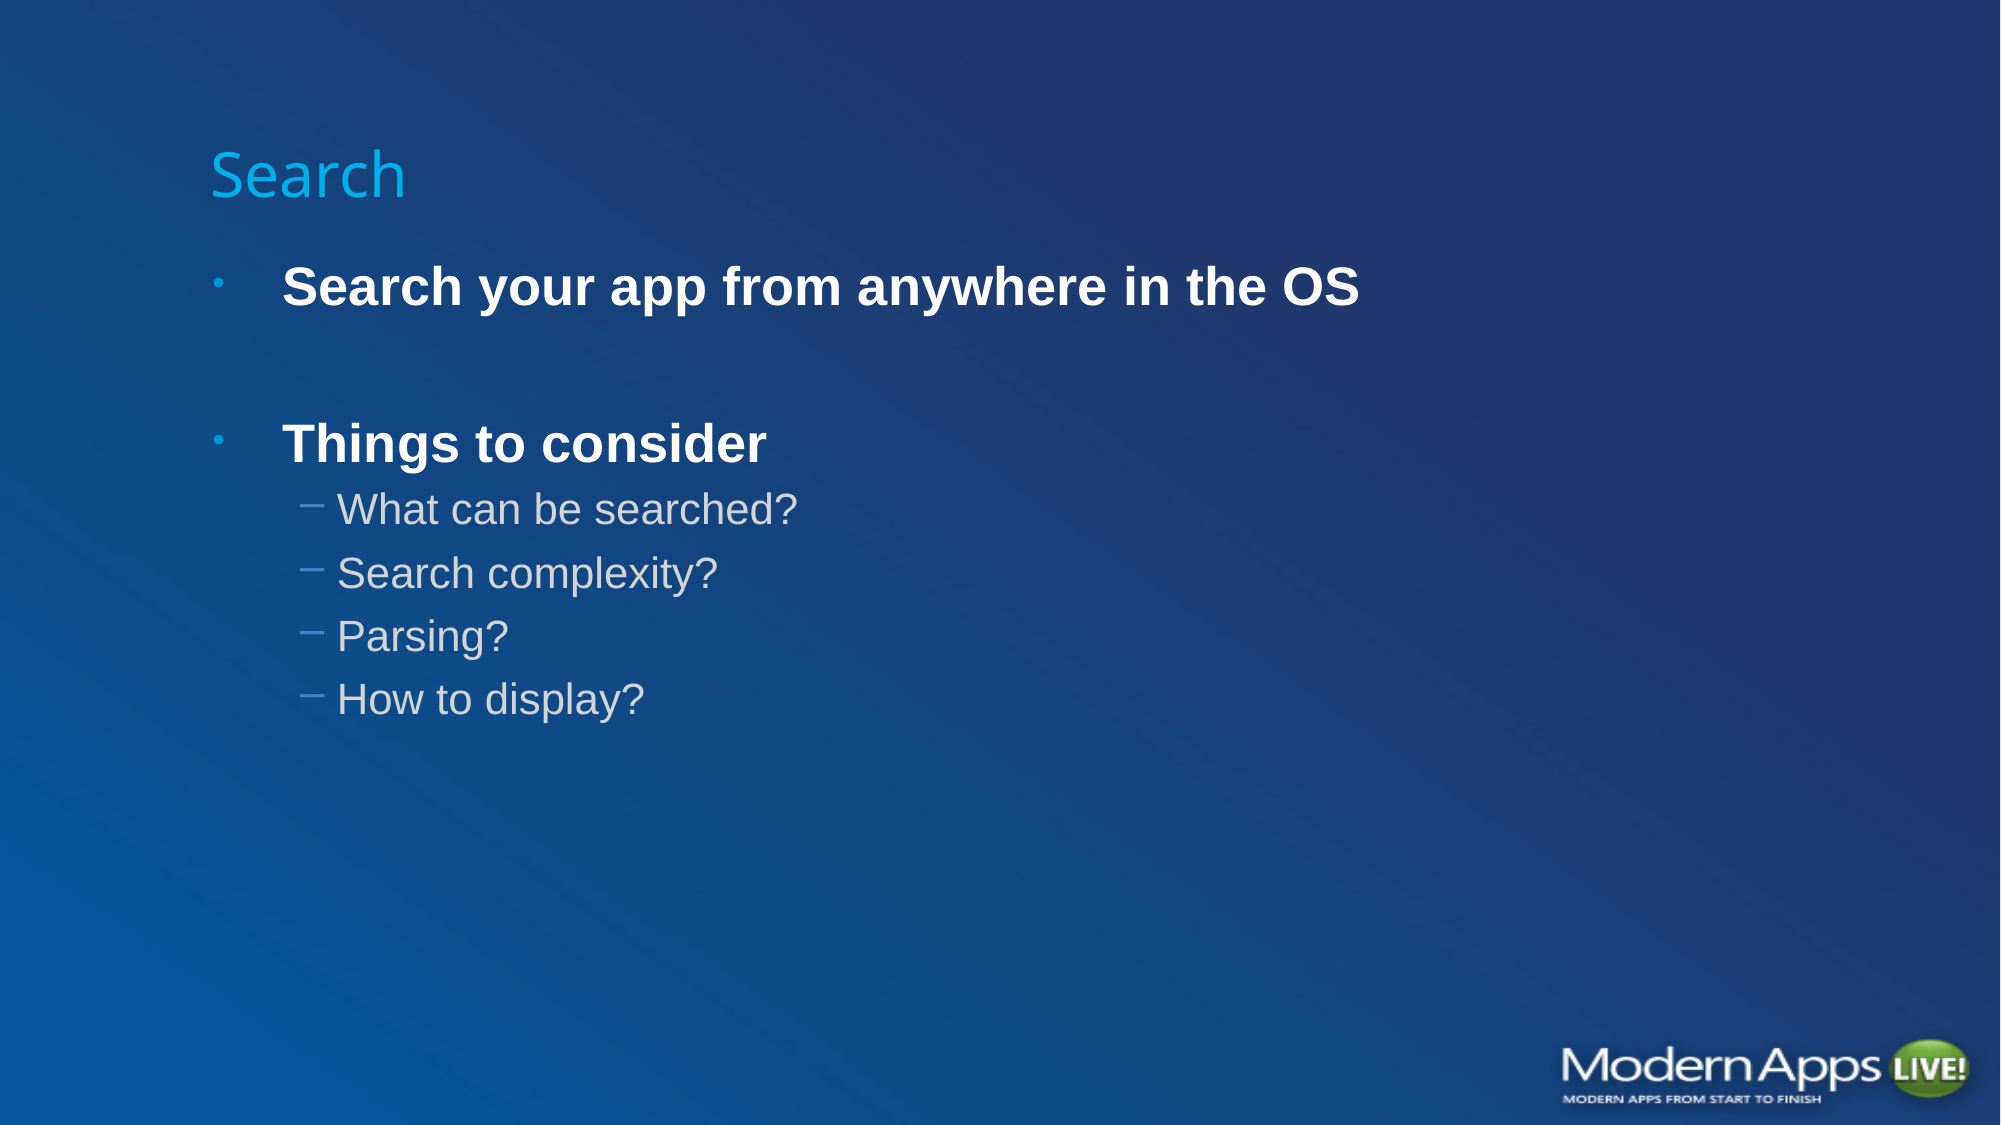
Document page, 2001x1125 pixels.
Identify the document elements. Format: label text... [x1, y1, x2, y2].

picture [0, 0, 2001, 1125]
list Search your app from anywhere in the OS Things to consider What can be searched? Search complexity? Parsing? How to display? [196, 243, 1809, 1026]
title Search [195, 21, 1808, 217]
